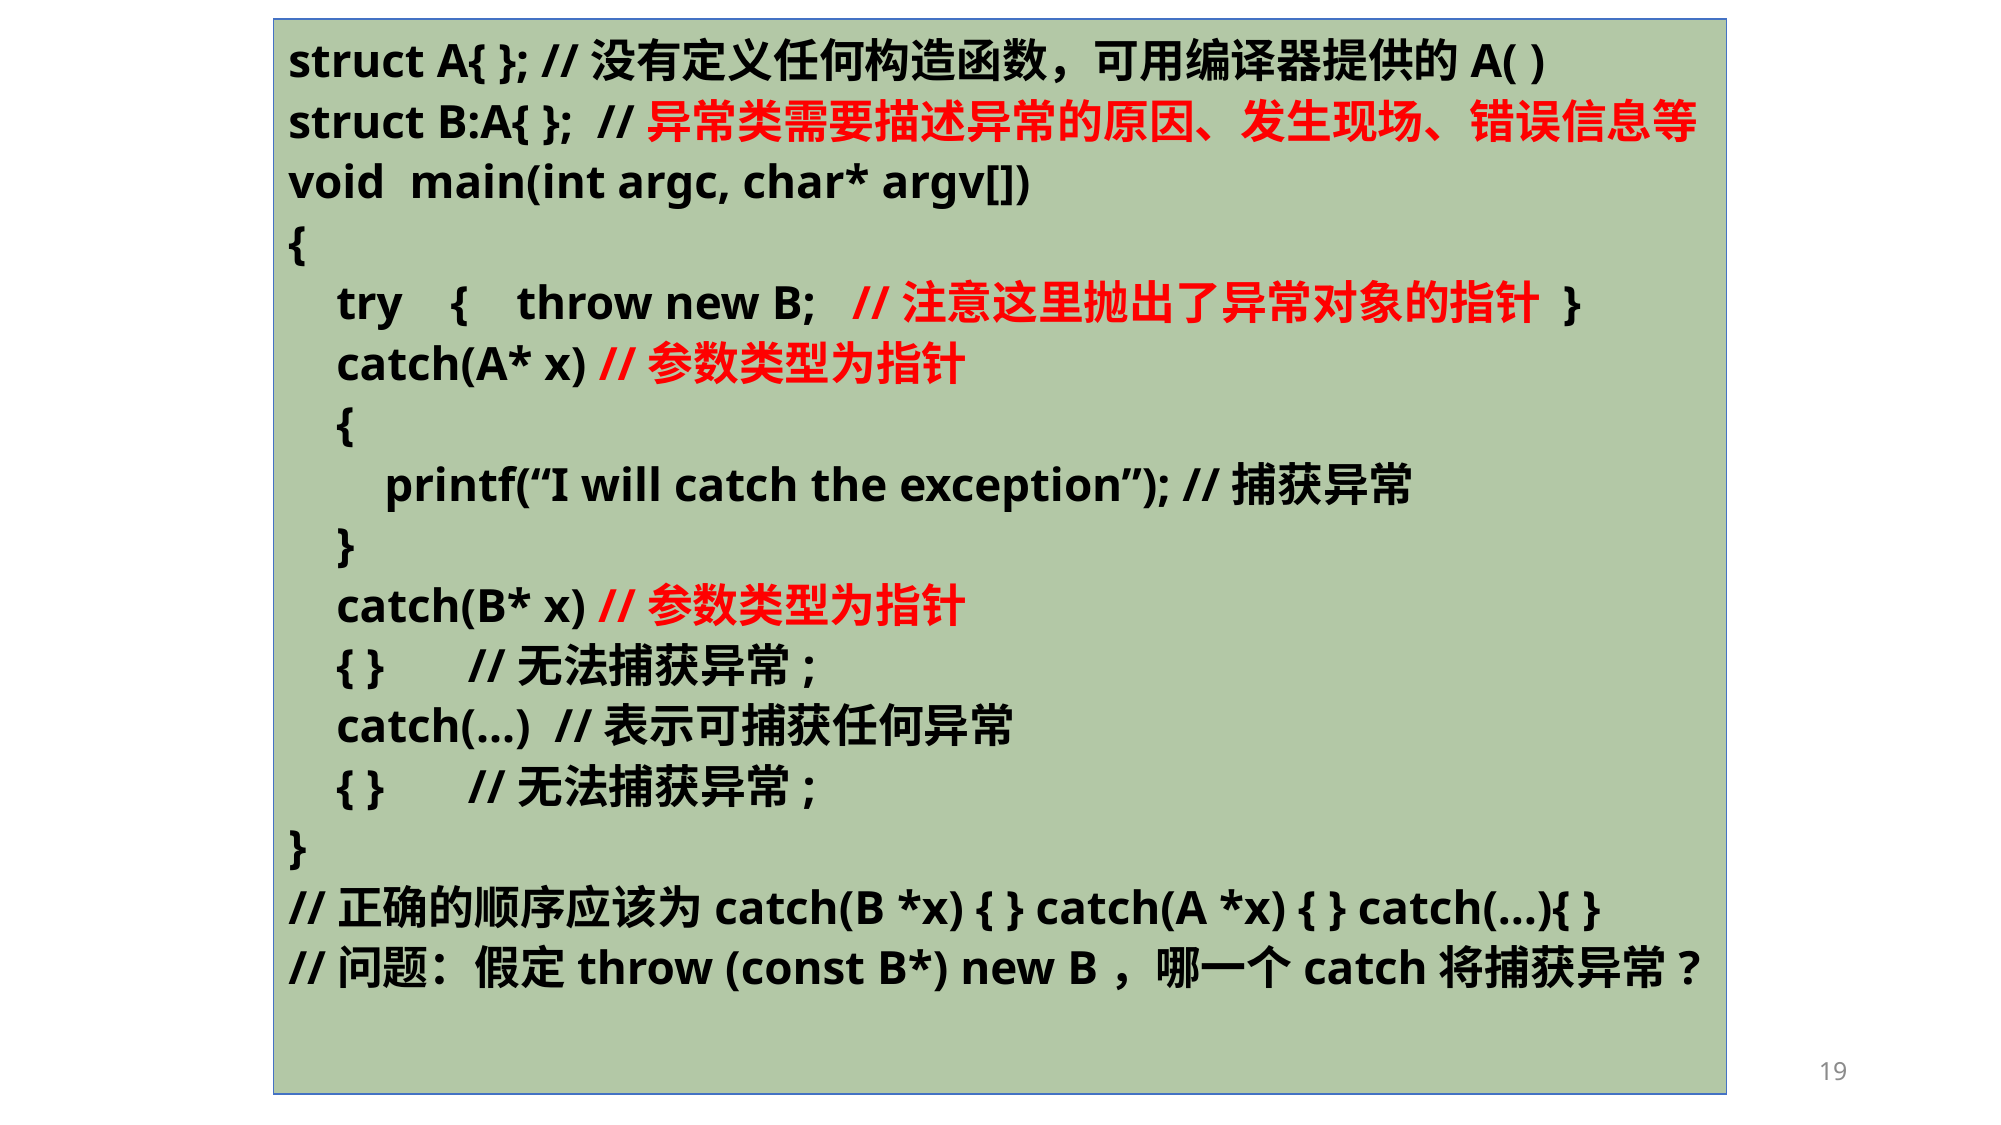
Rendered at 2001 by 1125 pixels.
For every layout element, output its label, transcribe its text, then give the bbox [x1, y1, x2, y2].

slide_number 19 [1412, 1042, 1863, 1103]
text_box struct A{ }; //没有定义任何构造函数，可用编译器提供的A( ) struct B:A{ }; //异常类需要描述异常的原因、发生现场、错误信息等 void main(int argc, char* argv[]) { try { throw new B; //注意这里抛出了异常对象的指针 } catch(A* x) //参数类型为指针 { printf(“I will catch the exception”); //捕获异常 } catch(B* x) //参数类型为指针 { } //无法捕获异常; catch(...) //表示可捕获任何异常 { } //无法捕获异常; } //正确的顺序应该为catch(B *x) { } catch(A *x) { } catch(…){ } //问题：假定throw (const B*) new B，哪一个catch将捕获异常? [273, 19, 1727, 1094]
